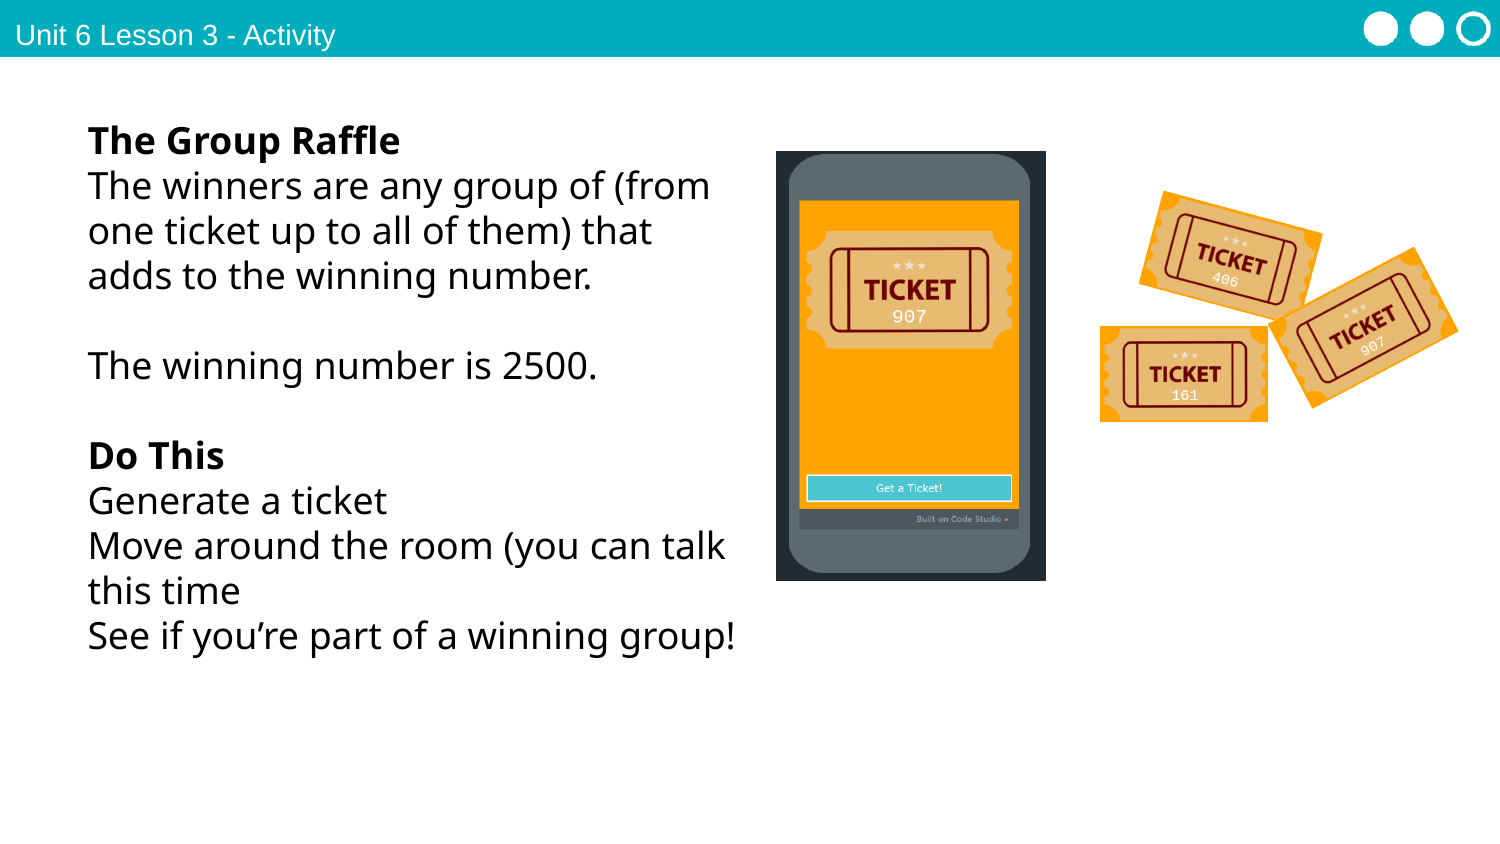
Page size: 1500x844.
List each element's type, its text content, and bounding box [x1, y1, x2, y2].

picture [0, 0, 1500, 844]
text_box The Group Raffle The winners are any group of (from one ticket up to all of them) that adds to the winning number. The winning number is 2500. Do This Generate a ticket Move around the room (you can talk this time See if you’re part of a winning group! [72, 102, 761, 756]
text_box Unit 6 Lesson 3 - Activity [0, 0, 750, 58]
